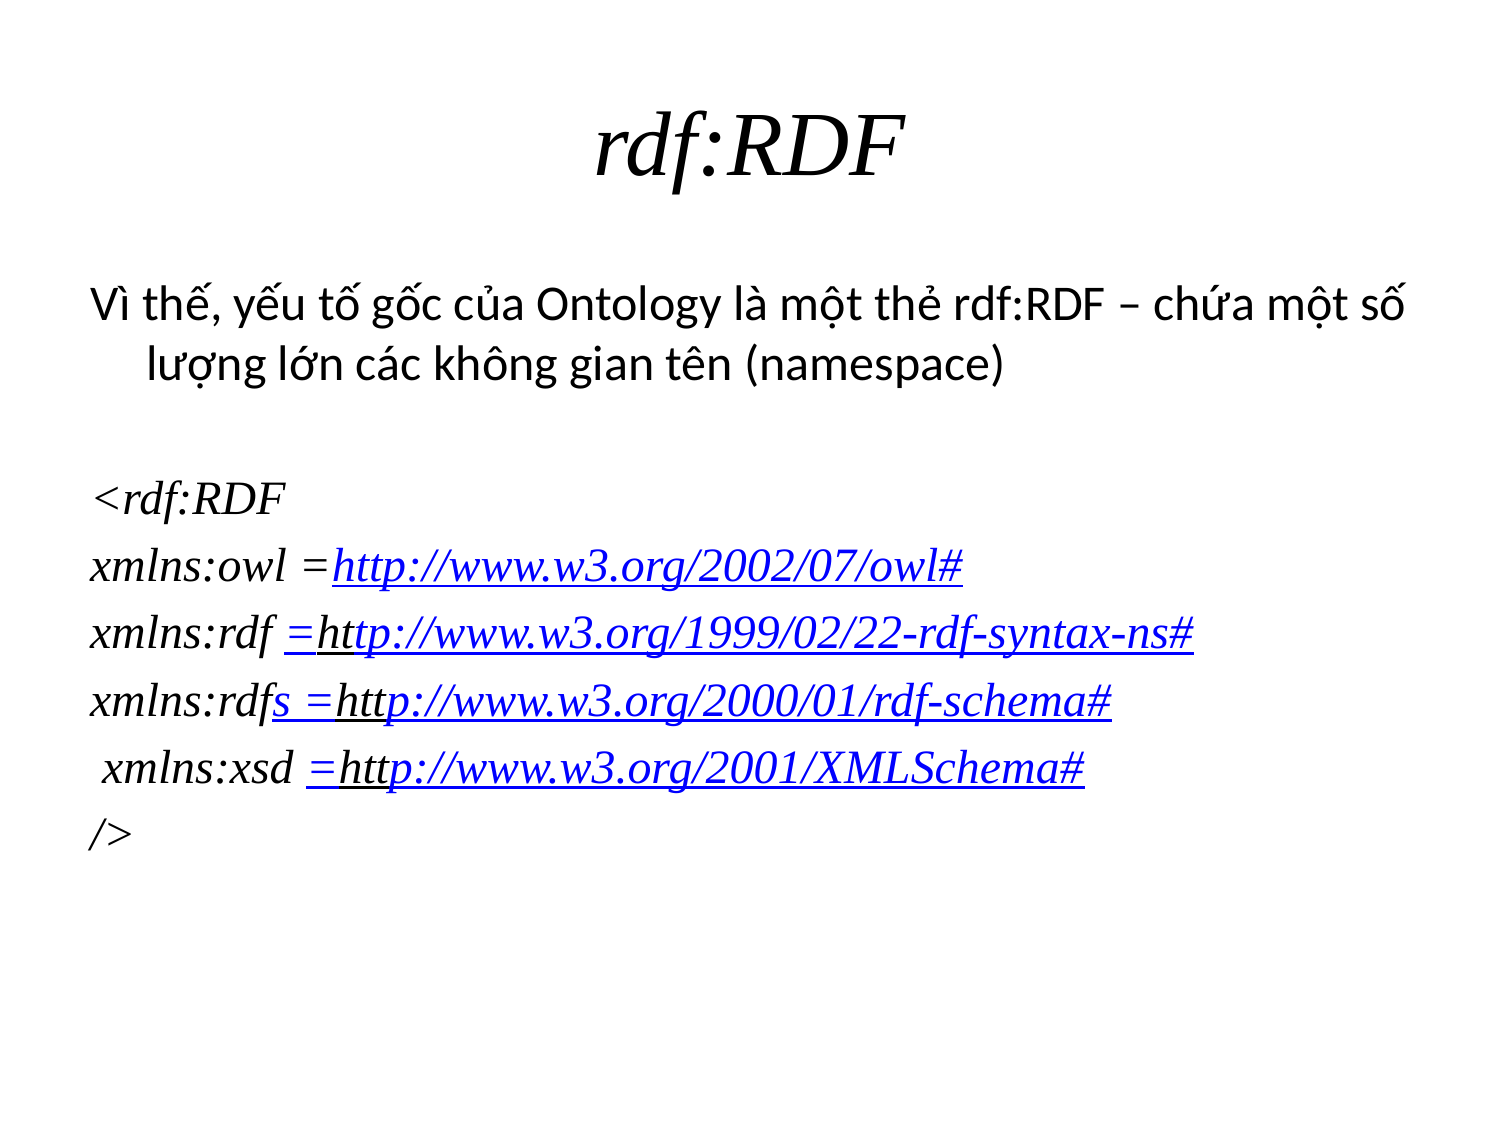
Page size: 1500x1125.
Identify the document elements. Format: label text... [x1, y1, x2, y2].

list Vì thế, yếu tố gốc của Ontology là một thẻ rdf:RDF – chứa một số lượng lớn các không gian tên (namespace) <rdf:RDF xmlns:owl =http://www.w3.org/2002/07/owl# xmlns:rdf =http://www.w3.org/1999/02/22-rdf-syntax-ns# xmlns:rdfs =http://www.w3.org/2000/01/rdf-schema# xmlns:xsd =http://www.w3.org/2001/XMLSchema# /> [75, 262, 1425, 1005]
title rdf:RDF [75, 45, 1425, 233]
